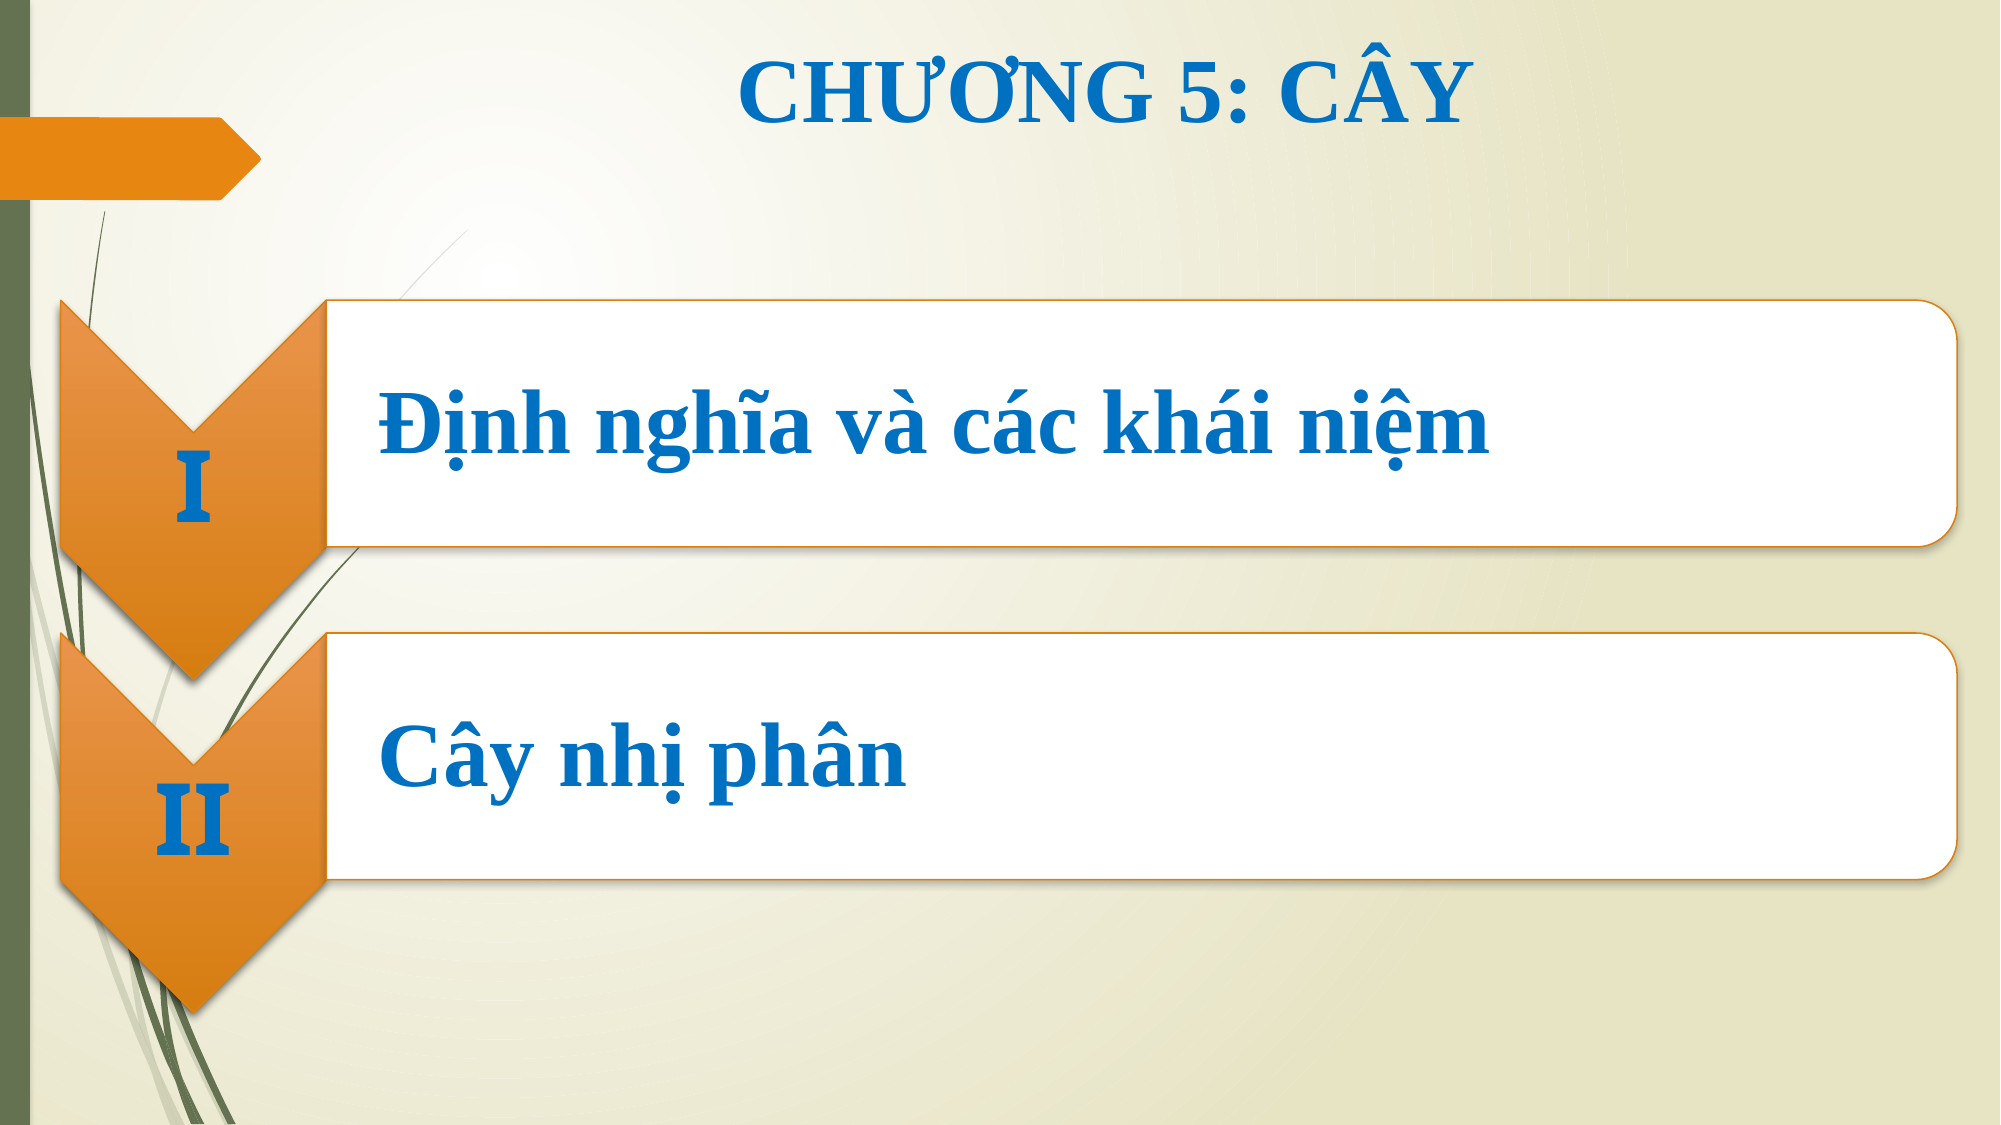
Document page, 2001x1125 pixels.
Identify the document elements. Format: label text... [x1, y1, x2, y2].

title CHƯƠNG 5: CÂY [212, 23, 2000, 300]
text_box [60, 632, 1958, 1013]
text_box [60, 299, 1958, 632]
